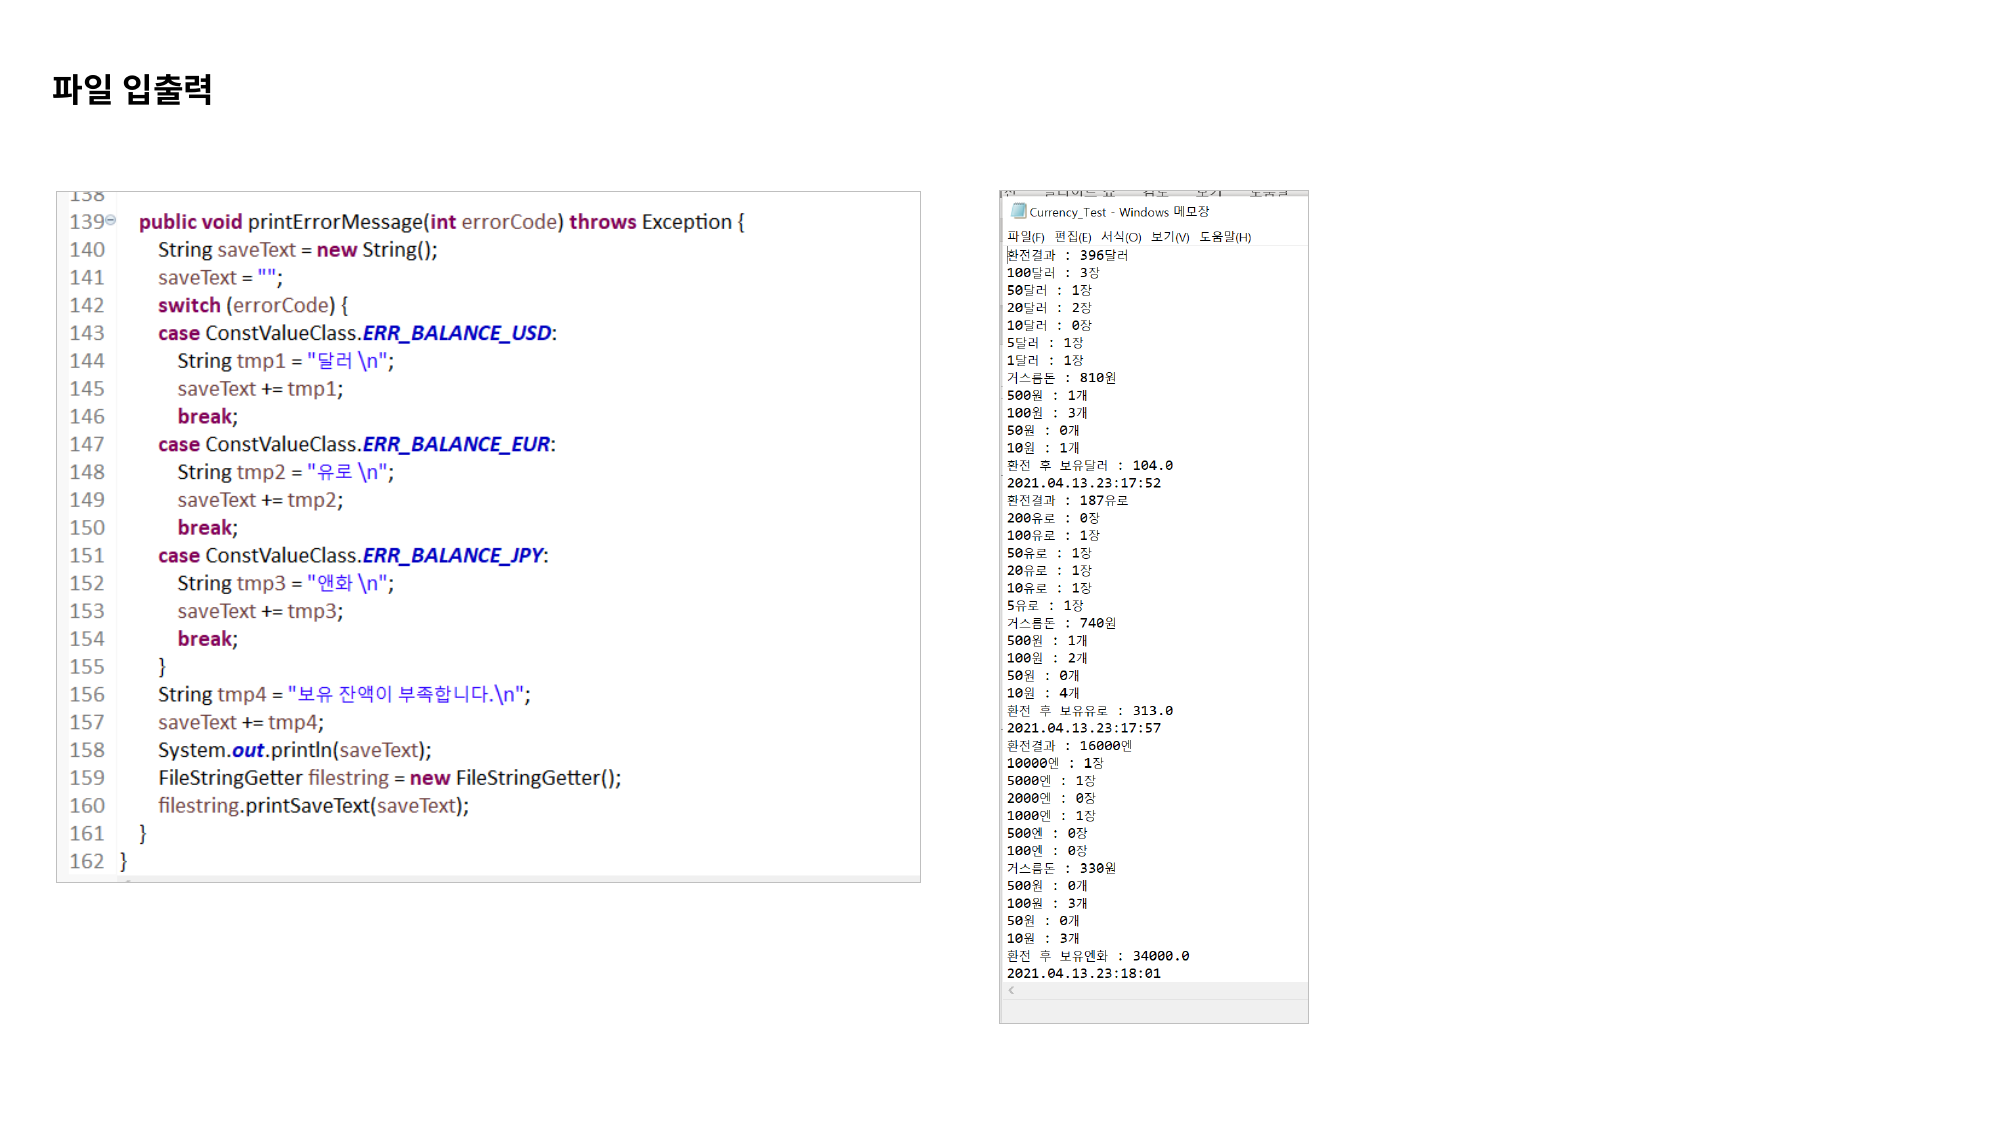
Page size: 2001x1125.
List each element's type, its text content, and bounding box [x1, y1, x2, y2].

picture [999, 190, 1309, 1024]
text_box 파일 입출력 [37, 61, 589, 117]
picture [56, 191, 921, 883]
